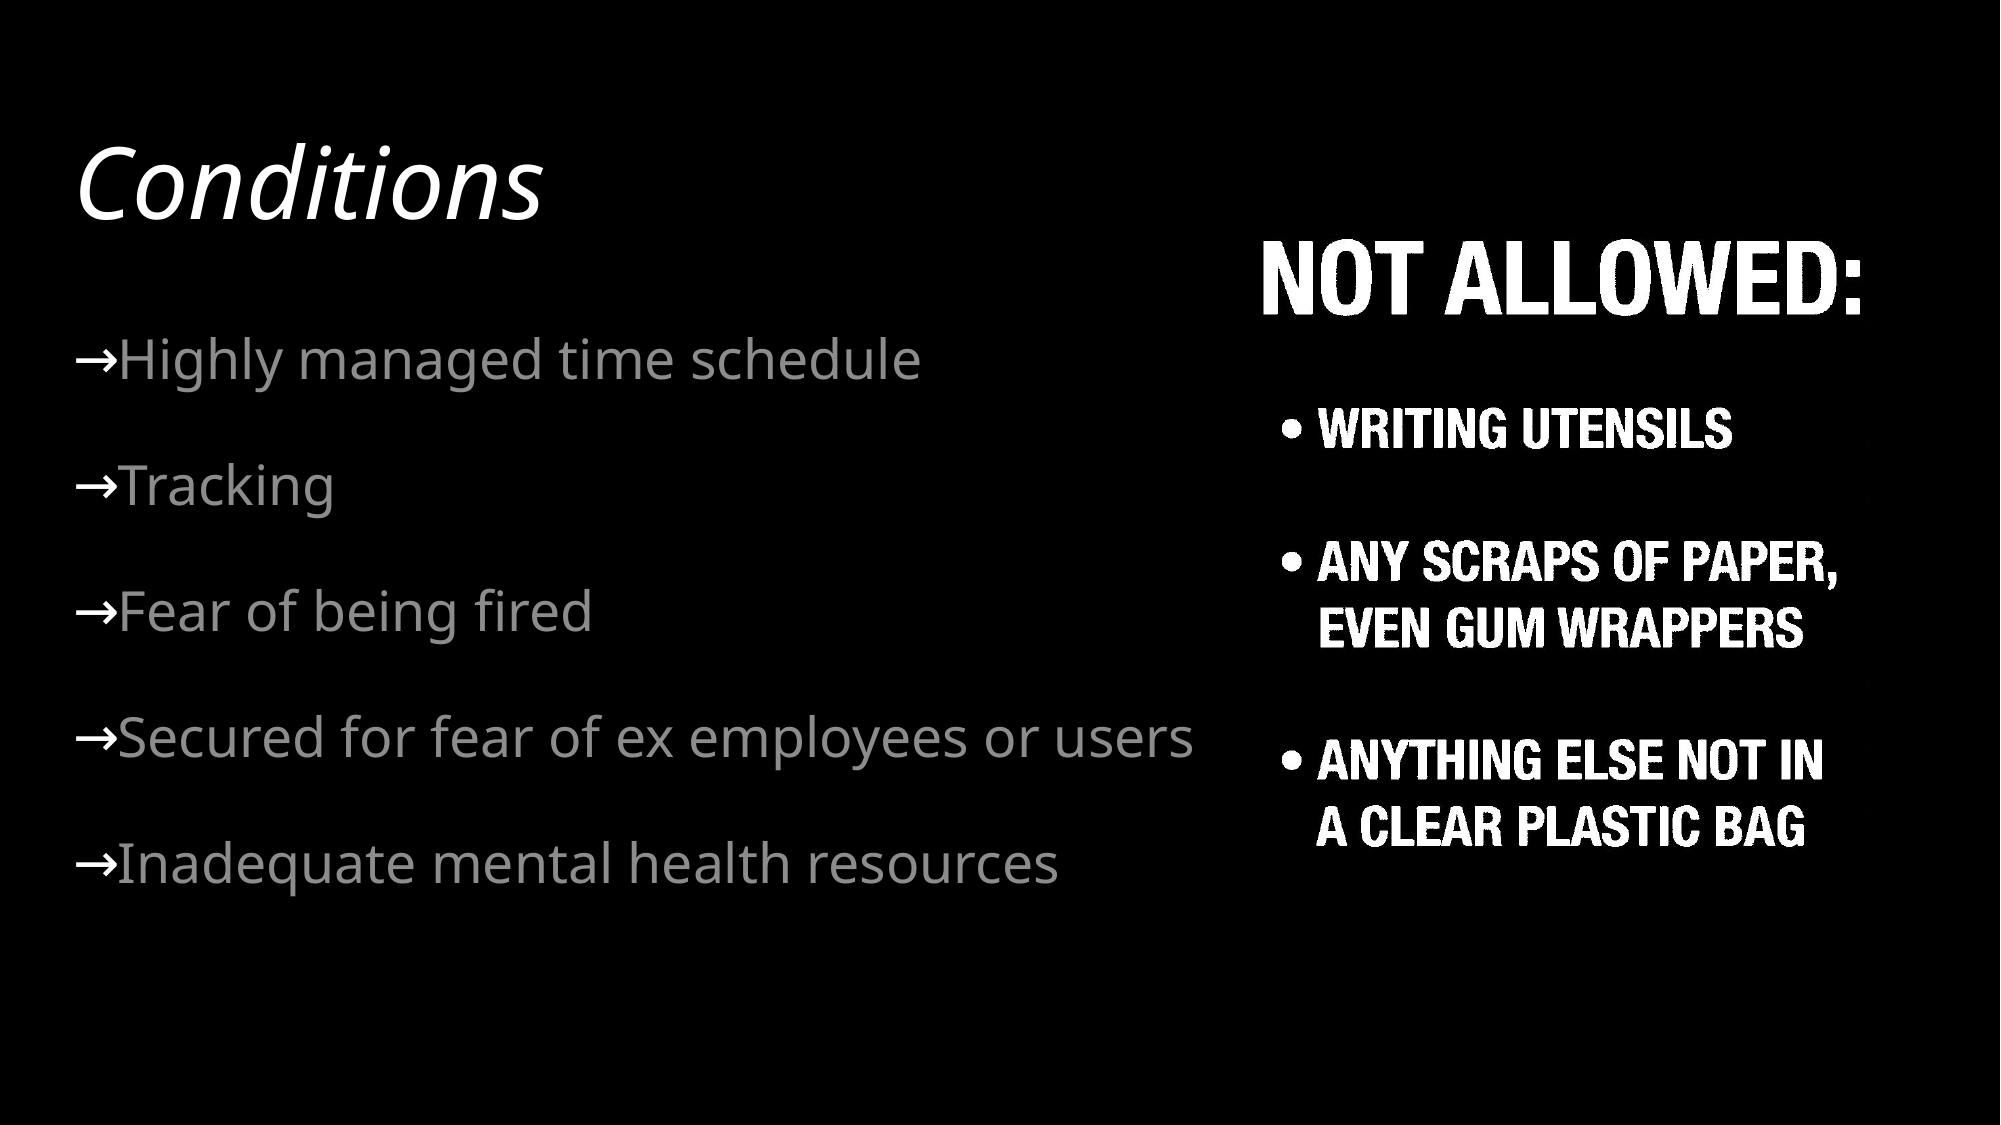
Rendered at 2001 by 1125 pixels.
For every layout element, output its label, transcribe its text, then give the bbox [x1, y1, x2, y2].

title Conditions [73, 63, 639, 240]
list Highly managed time schedule Tracking Fear of being fired Secured for fear of ex employees or users Inadequate mental health resources [73, 284, 1224, 977]
picture [1205, 197, 1868, 935]
